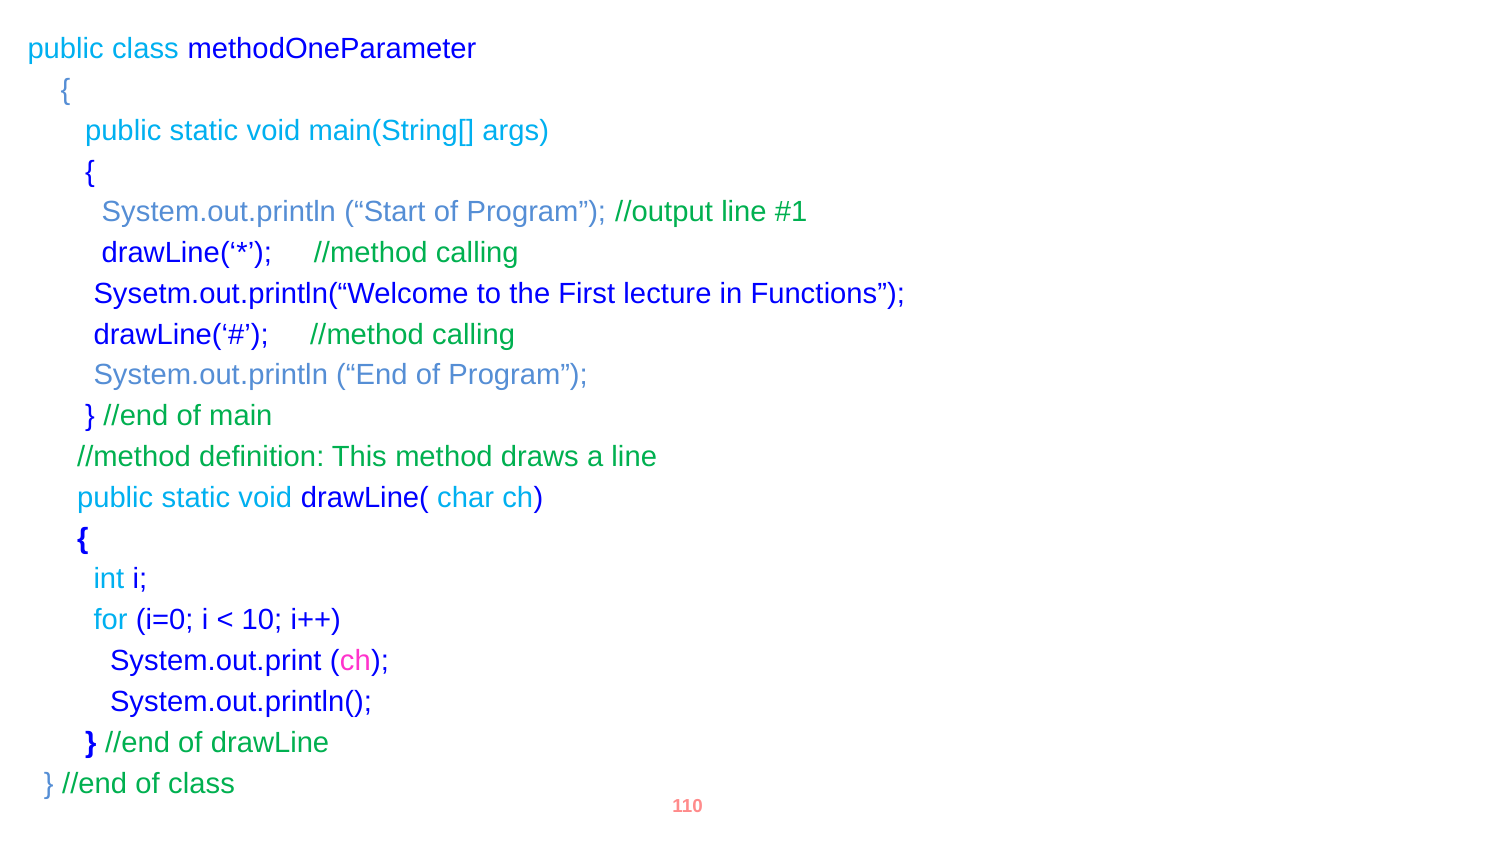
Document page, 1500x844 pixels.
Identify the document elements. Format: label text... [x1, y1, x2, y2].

slide_number 110 [512, 782, 863, 827]
list public class methodOneParameter { public static void main(String[] args) { System.out.println (“Start of Program”); //output line #1 drawLine(‘*’); //method calling Sysetm.out.println(“Welcome to the First lecture in Functions”); drawLine(‘#’); //method calling System.out.println (“End of Program”); } //end of main //method definition: This method draws a line public static void drawLine( char ch) { int i; for (i=0; i < 10; i++) System.out.print (ch); System.out.println(); } //end of drawLine } //end of class [12, 21, 1463, 698]
